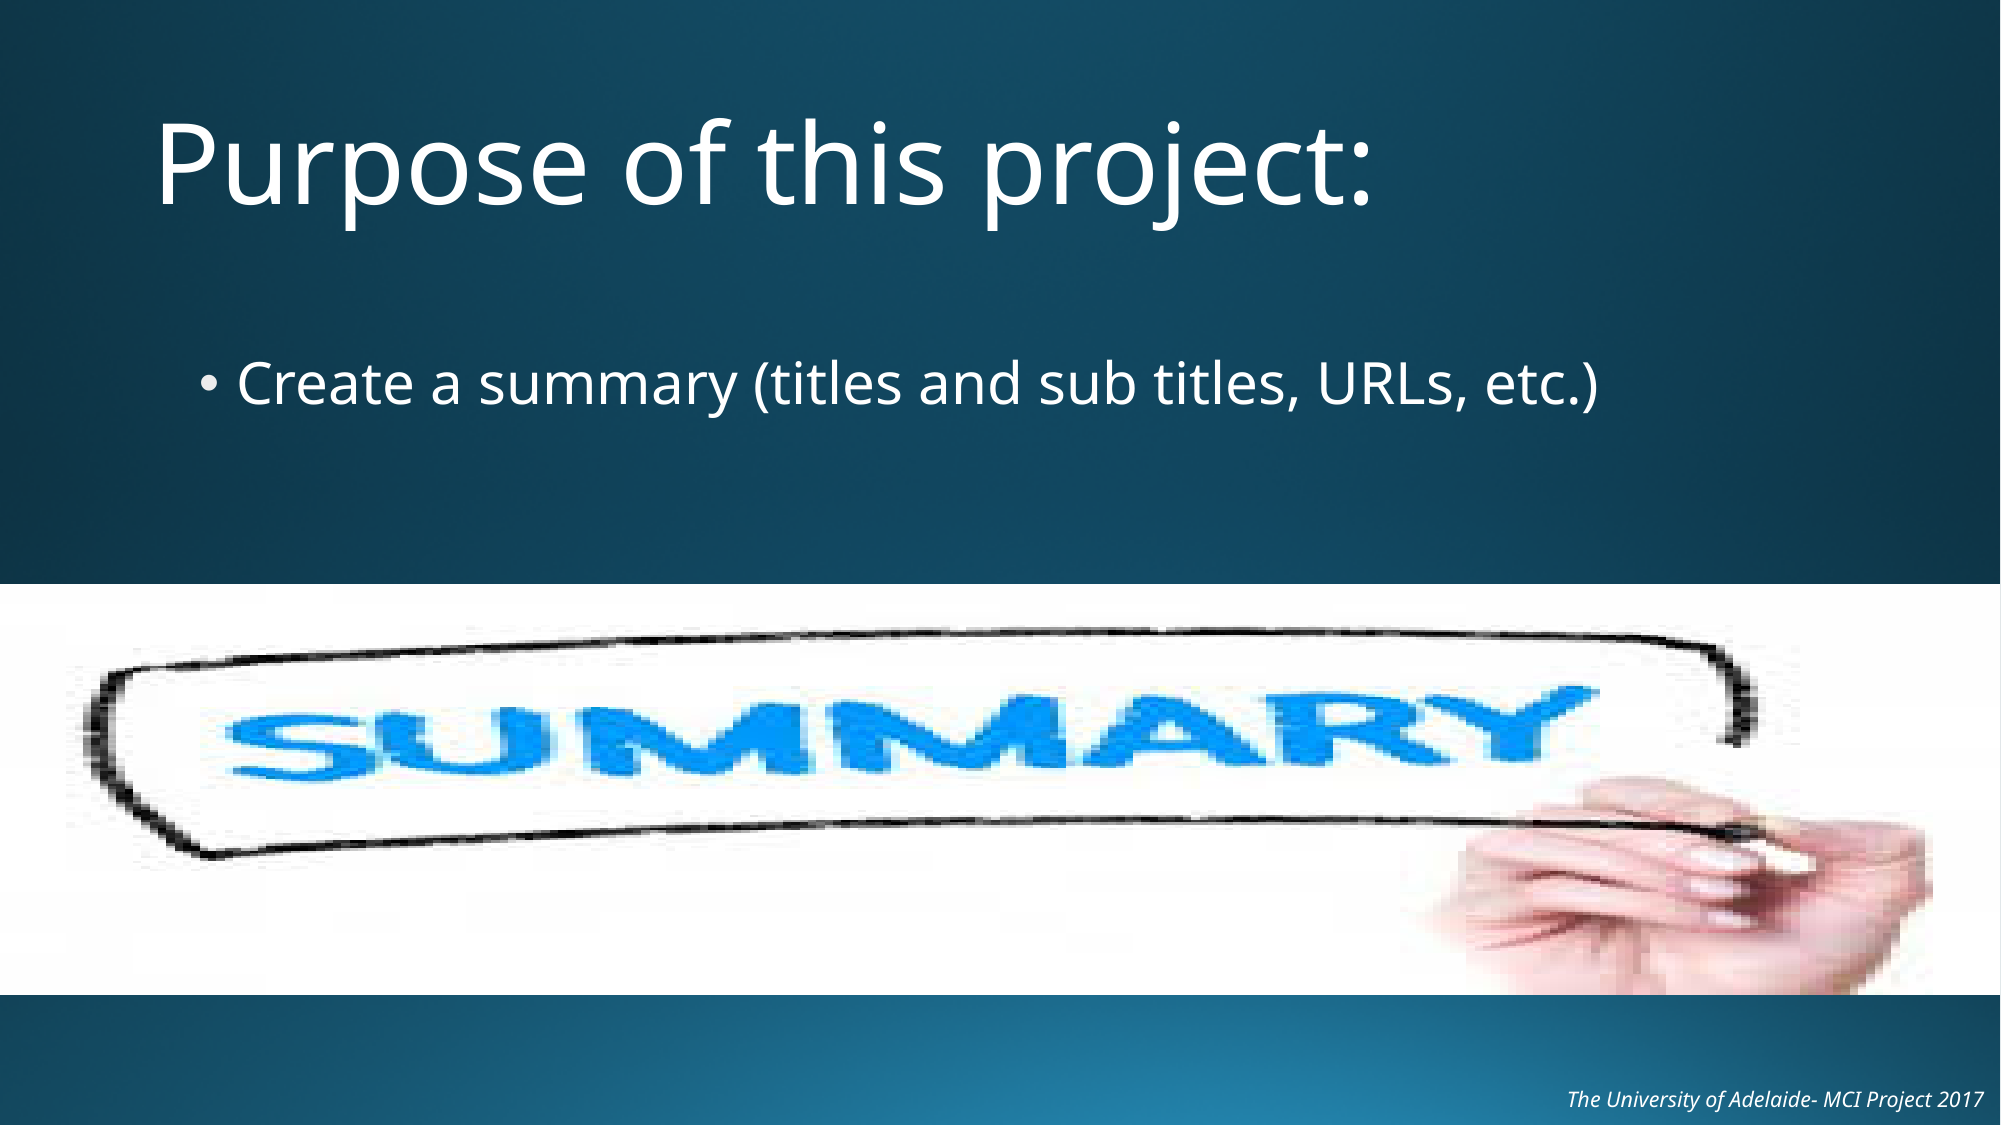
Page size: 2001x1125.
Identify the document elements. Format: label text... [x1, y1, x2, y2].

picture [0, 0, 2001, 1125]
text_box The University of Adelaide- MCI Project 2017 [1551, 1081, 2000, 1125]
title Purpose of this project: [137, 59, 1863, 278]
list Create a summary (titles and sub titles, URLs, etc.) [183, 347, 1863, 472]
